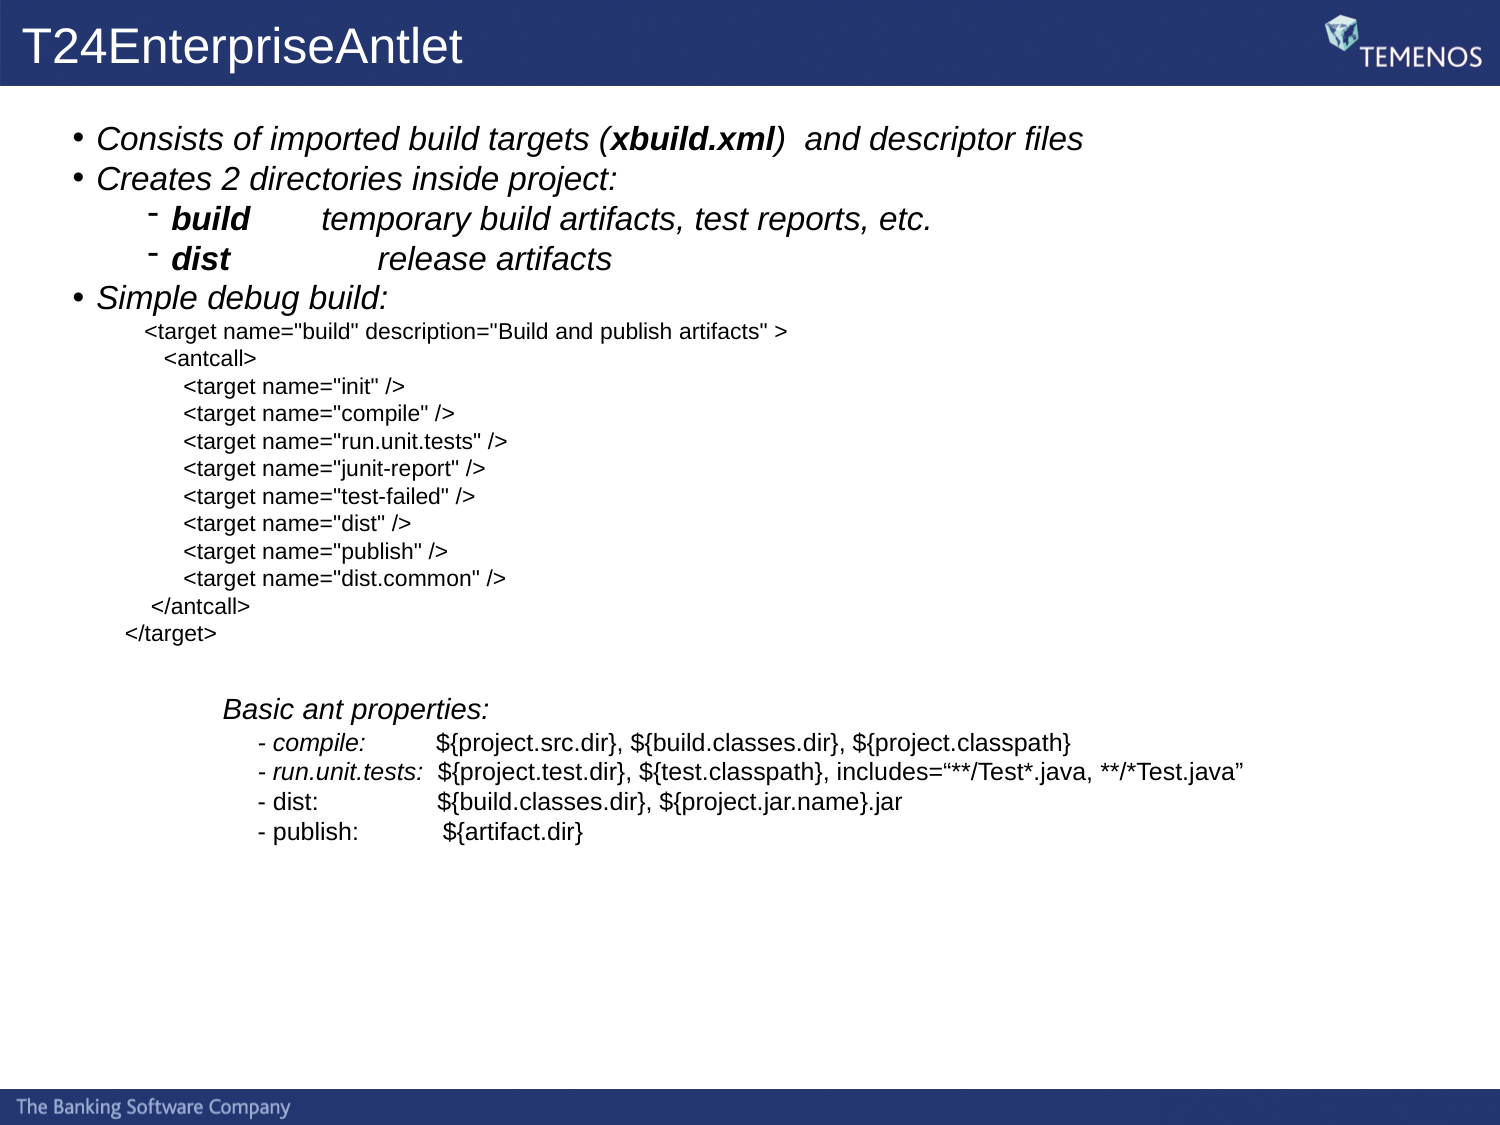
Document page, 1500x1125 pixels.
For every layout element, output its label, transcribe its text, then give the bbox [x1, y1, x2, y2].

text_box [0, 0, 1500, 87]
text_box Consists of imported build targets (xbuild.xml) and descriptor files Creates 2 directories inside project: build temporary build artifacts, test reports, etc. dist release artifacts Simple debug build: <target name="build" description="Build and publish artifacts" > <antcall> <target name="init" /> <target name="compile" /> <target name="run.unit.tests" /> <target name="junit-report" /> <target name="test-failed" /> <target name="dist" /> <target name="publish" /> <target name="dist.common" /> </antcall> </target> Basic ant properties: - compile: ${project.src.dir}, ${build.classes.dir}, ${project.classpath} - run.unit.tests: ${project.test.dir}, ${test.classpath}, includes=“**/Test*.java, **/*Test.java” - dist: ${build.classes.dir}, ${project.jar.name}.jar - publish: ${artifact.dir} [57, 109, 1461, 609]
picture [0, 1089, 1500, 1125]
